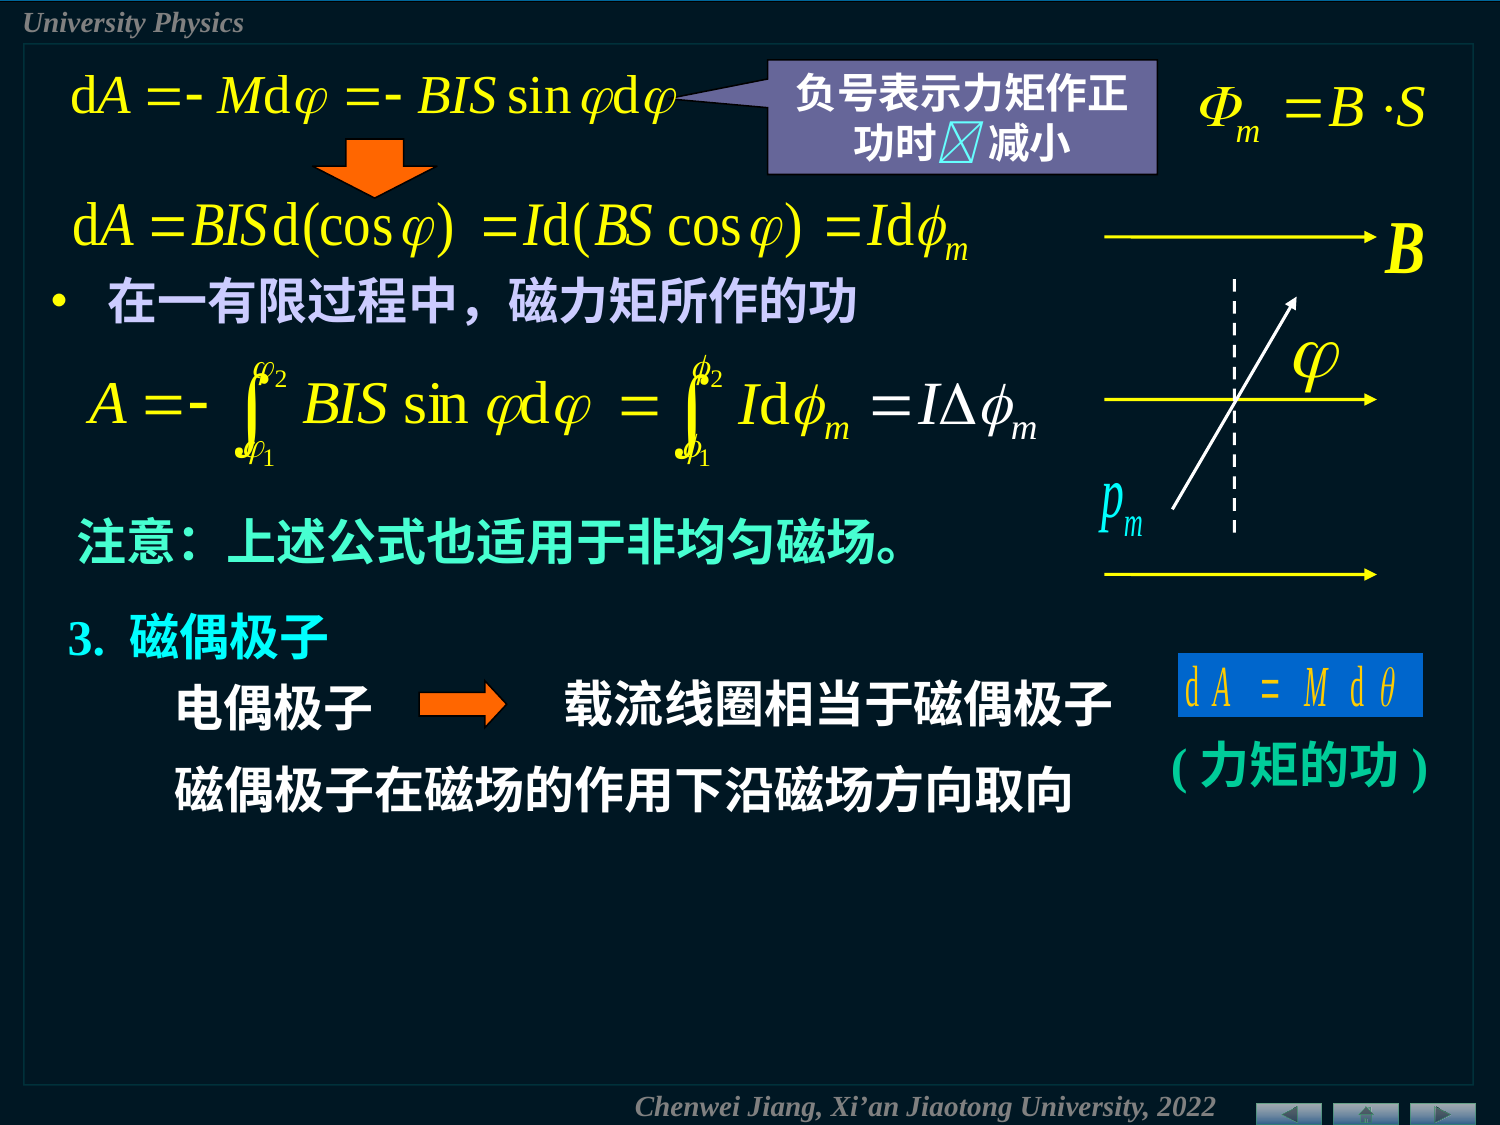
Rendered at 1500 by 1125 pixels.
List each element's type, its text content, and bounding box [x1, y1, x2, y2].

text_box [1177, 652, 1424, 718]
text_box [812, 183, 976, 273]
text_box [419, 680, 507, 728]
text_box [1373, 184, 1436, 282]
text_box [1104, 236, 1378, 575]
text_box • 在一有限过程中，磁力矩所作的功 [19, 262, 873, 338]
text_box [74, 337, 600, 477]
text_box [856, 362, 1049, 452]
text_box 电偶极子 [159, 668, 857, 744]
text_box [1190, 62, 1444, 157]
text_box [469, 188, 807, 268]
text_box 磁偶极子在磁场的作用下沿磁场方向取向 [159, 751, 1306, 827]
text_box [62, 62, 688, 137]
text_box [605, 338, 864, 477]
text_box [64, 188, 464, 268]
text_box (力矩的功) [1156, 725, 1456, 801]
text_box 负号表示力矩作正功时 减小 [692, 59, 1158, 175]
text_box [312, 145, 438, 186]
text_box 载流线圈相当于磁偶极子 [549, 664, 1175, 740]
text_box 注意：上述公式也适用于非均匀磁场。 [61, 503, 942, 579]
text_box 3. 磁偶极子 [53, 598, 750, 673]
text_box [1088, 445, 1154, 555]
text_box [1281, 326, 1353, 406]
